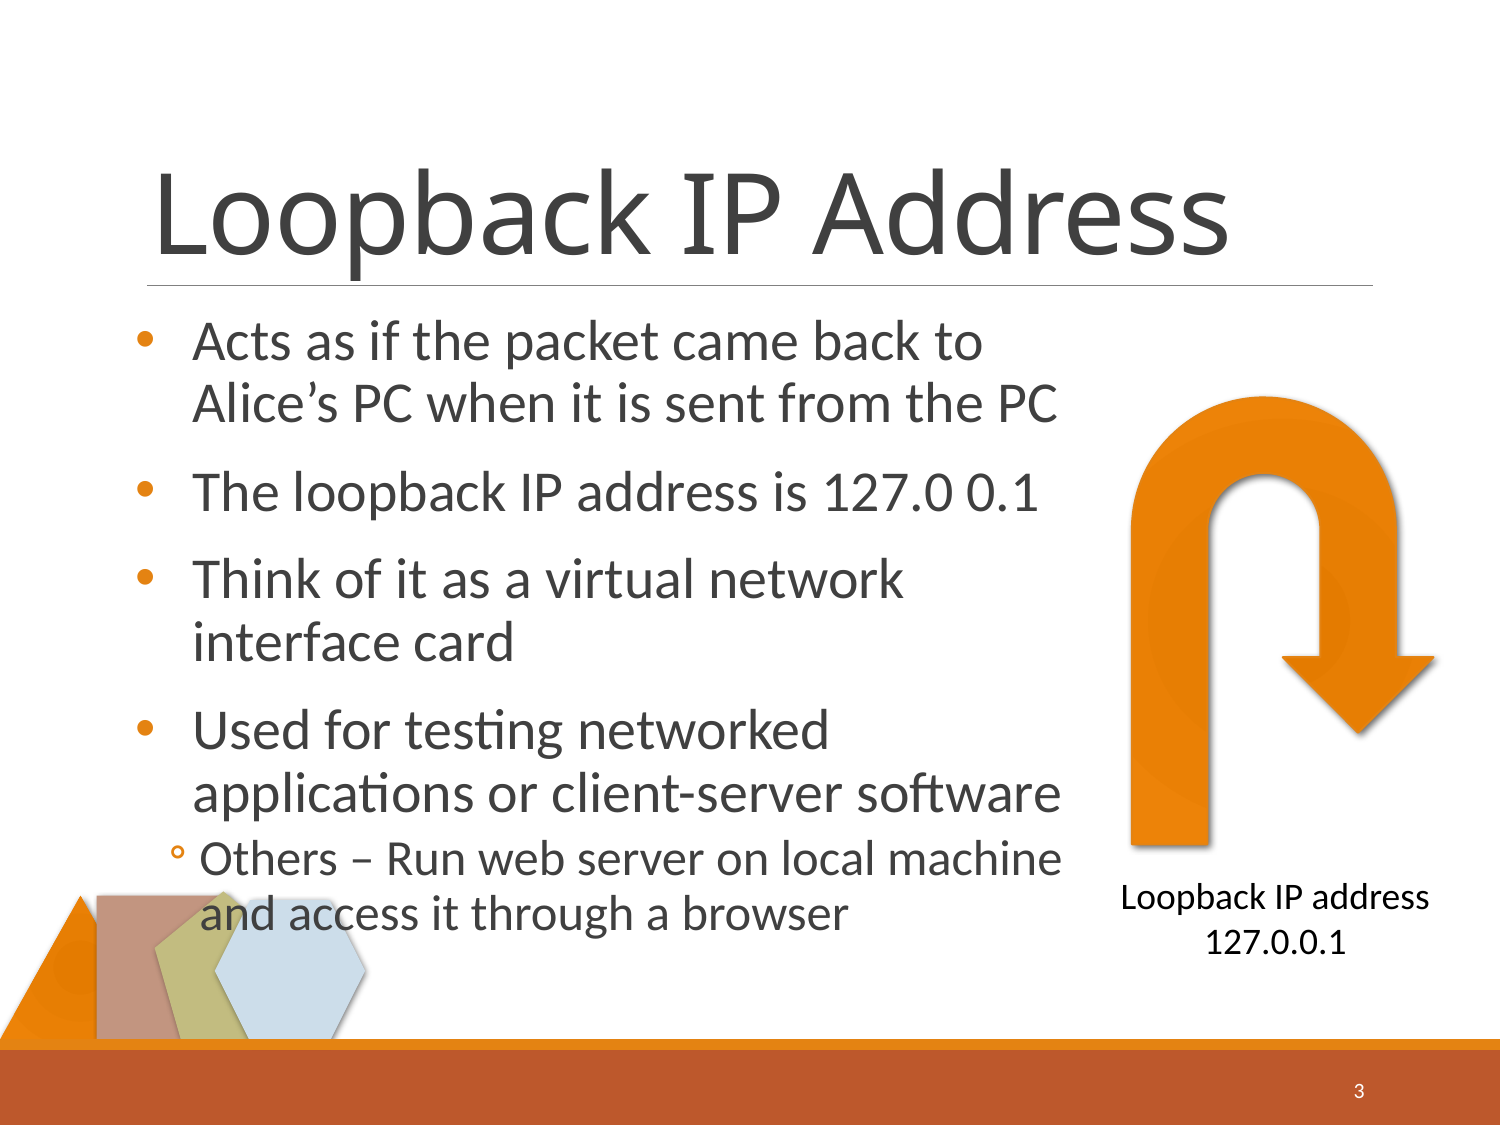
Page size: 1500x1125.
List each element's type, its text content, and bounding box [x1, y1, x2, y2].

list Acts as if the packet came back to Alice’s PC when it is sent from the PC The loopback IP address is 127.0 0.1 Think of it as a virtual network interface card Used for testing networked applications or client-server software Others – Run web server on local machine and access it through a browser [135, 302, 1069, 963]
text_box Loopback IP address 127.0.0.1 [1105, 864, 1445, 970]
title Loopback IP Address [135, 47, 1373, 285]
slide_number 3 [1218, 1059, 1380, 1120]
text_box [1130, 396, 1435, 846]
